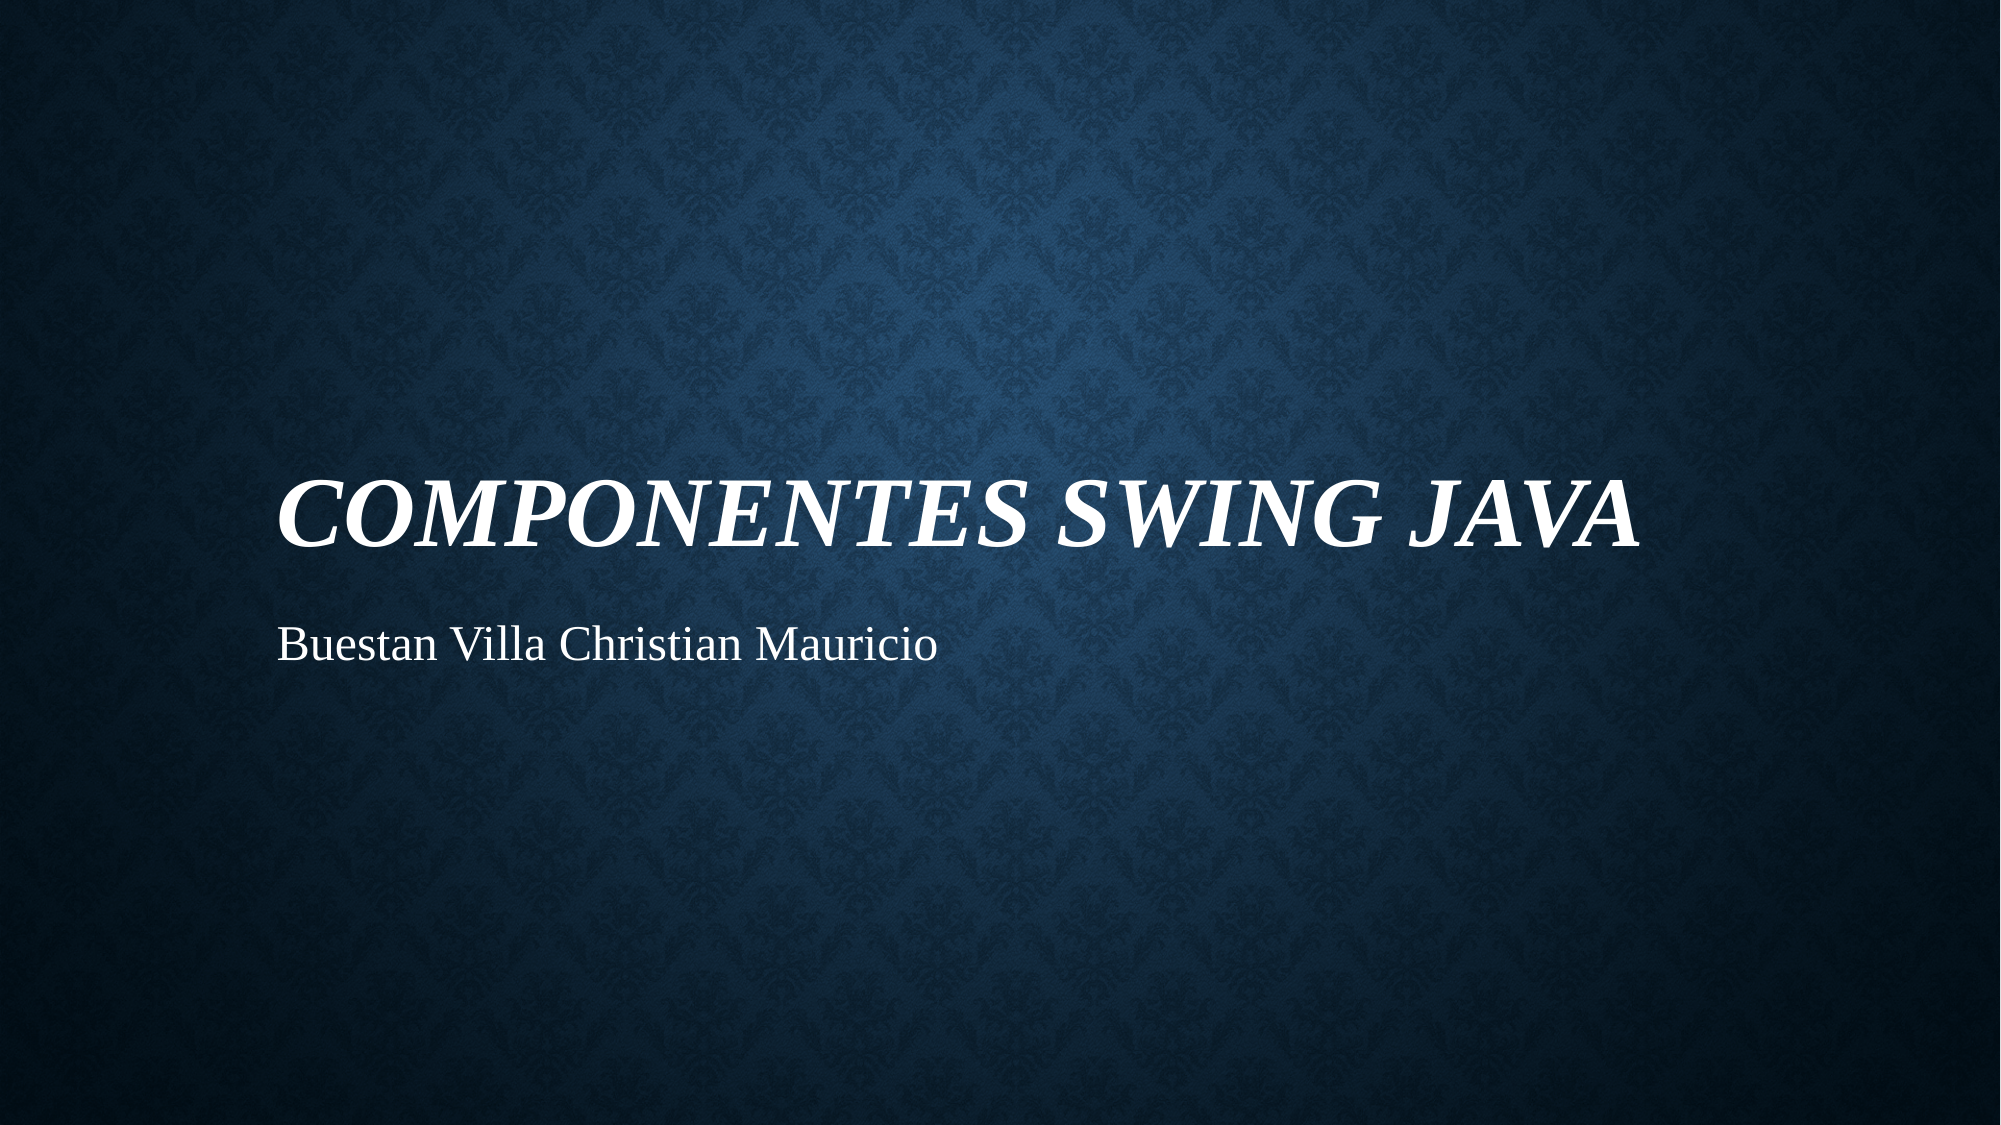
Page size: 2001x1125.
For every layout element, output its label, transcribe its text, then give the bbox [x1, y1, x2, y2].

title Componentes Swing Java [261, 184, 1739, 576]
subtitle Buestan Villa Christian Mauricio [261, 590, 1739, 863]
